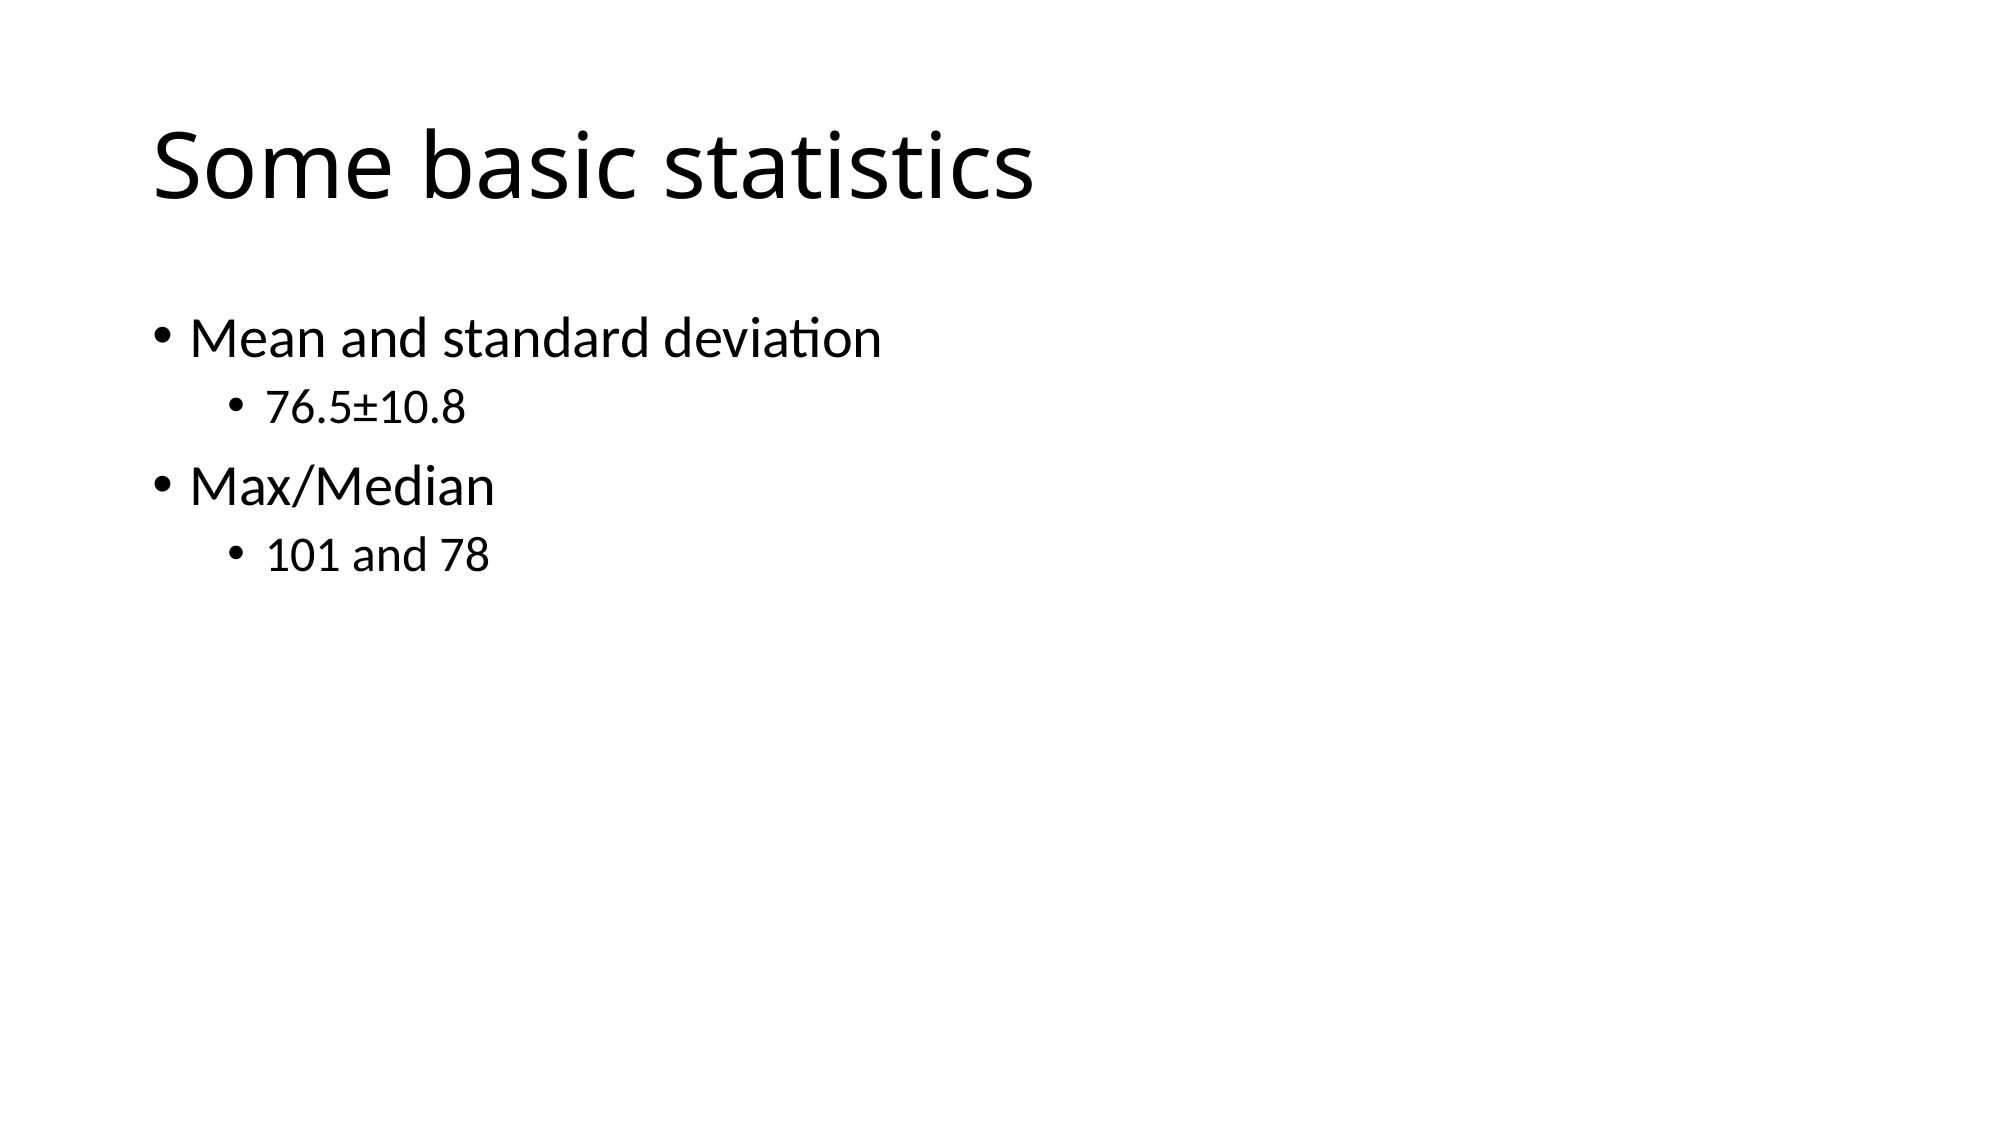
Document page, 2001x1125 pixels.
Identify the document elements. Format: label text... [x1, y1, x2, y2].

title Some basic statistics [137, 59, 1863, 278]
list Mean and standard deviation 76.5±10.8 Max/Median 101 and 78 [137, 299, 1863, 1014]
